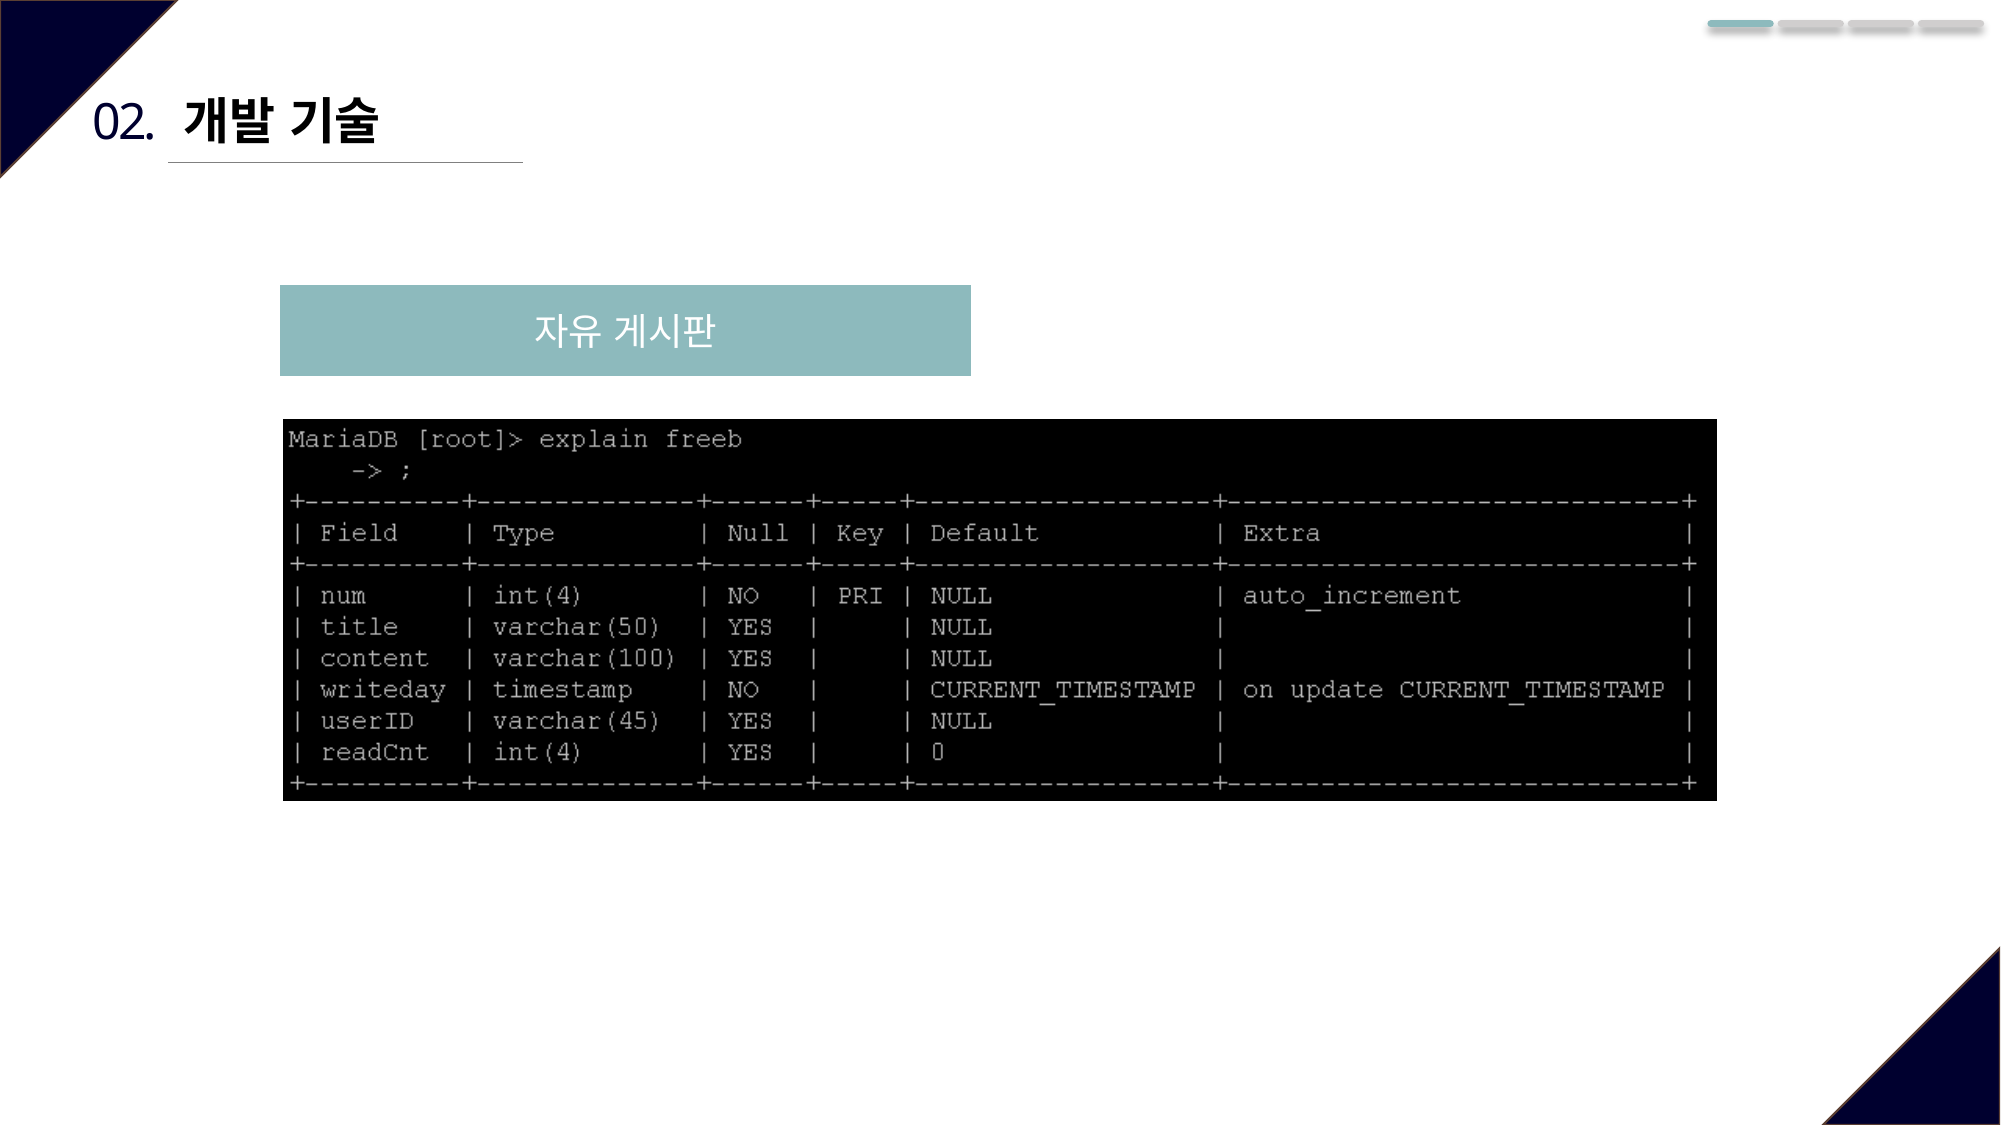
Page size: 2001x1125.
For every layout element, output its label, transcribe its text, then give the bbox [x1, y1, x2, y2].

picture [283, 419, 1717, 801]
text_box 자유 게시판 [280, 285, 971, 376]
text_box 02. [78, 81, 168, 157]
text_box 개발 기술 [168, 81, 465, 157]
